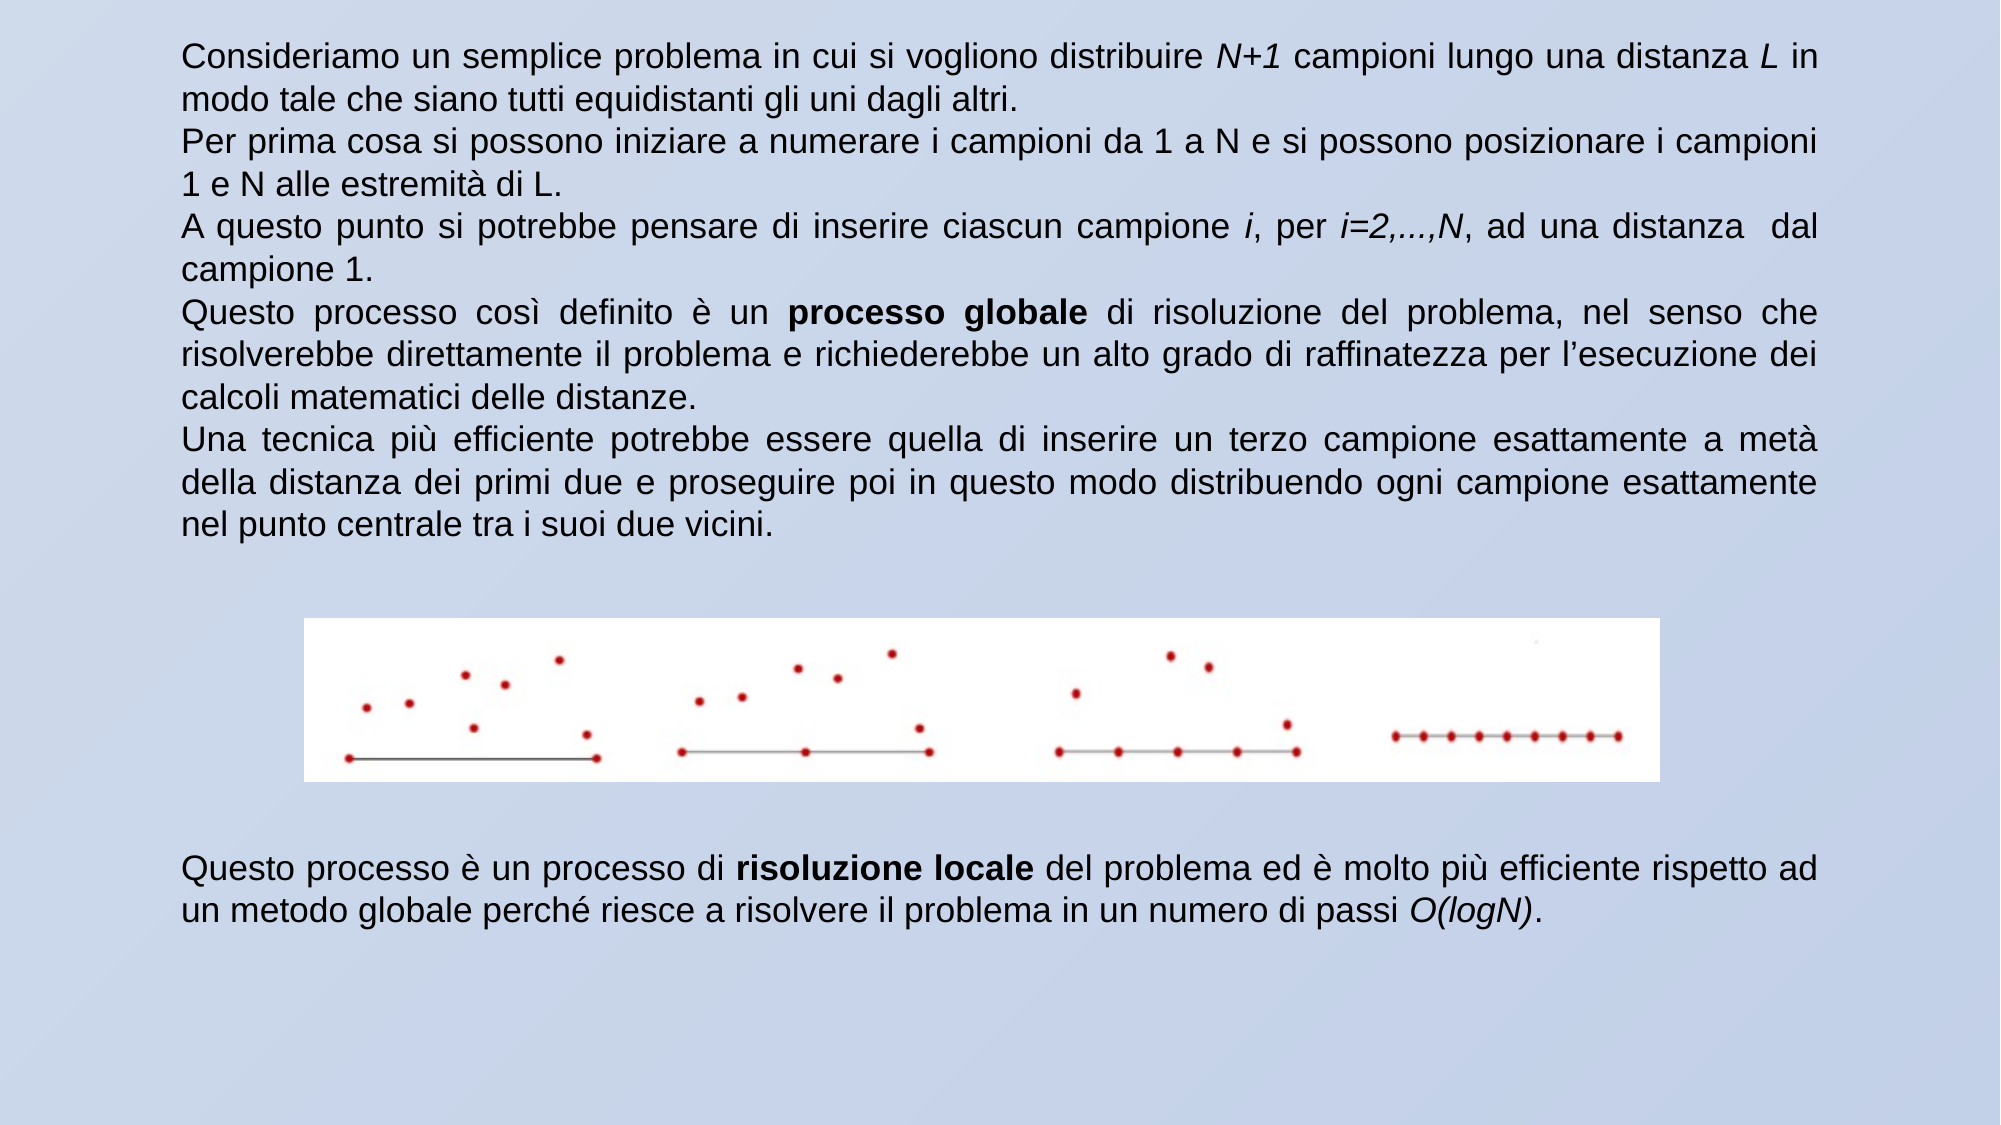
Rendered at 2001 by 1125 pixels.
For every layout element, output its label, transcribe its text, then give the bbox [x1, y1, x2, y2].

text_box Questo processo è un processo di risoluzione locale del problema ed è molto più efficiente rispetto ad un metodo globale perché riesce a risolvere il problema in un numero di passi O(logN). [166, 837, 1834, 938]
picture [304, 618, 1660, 782]
